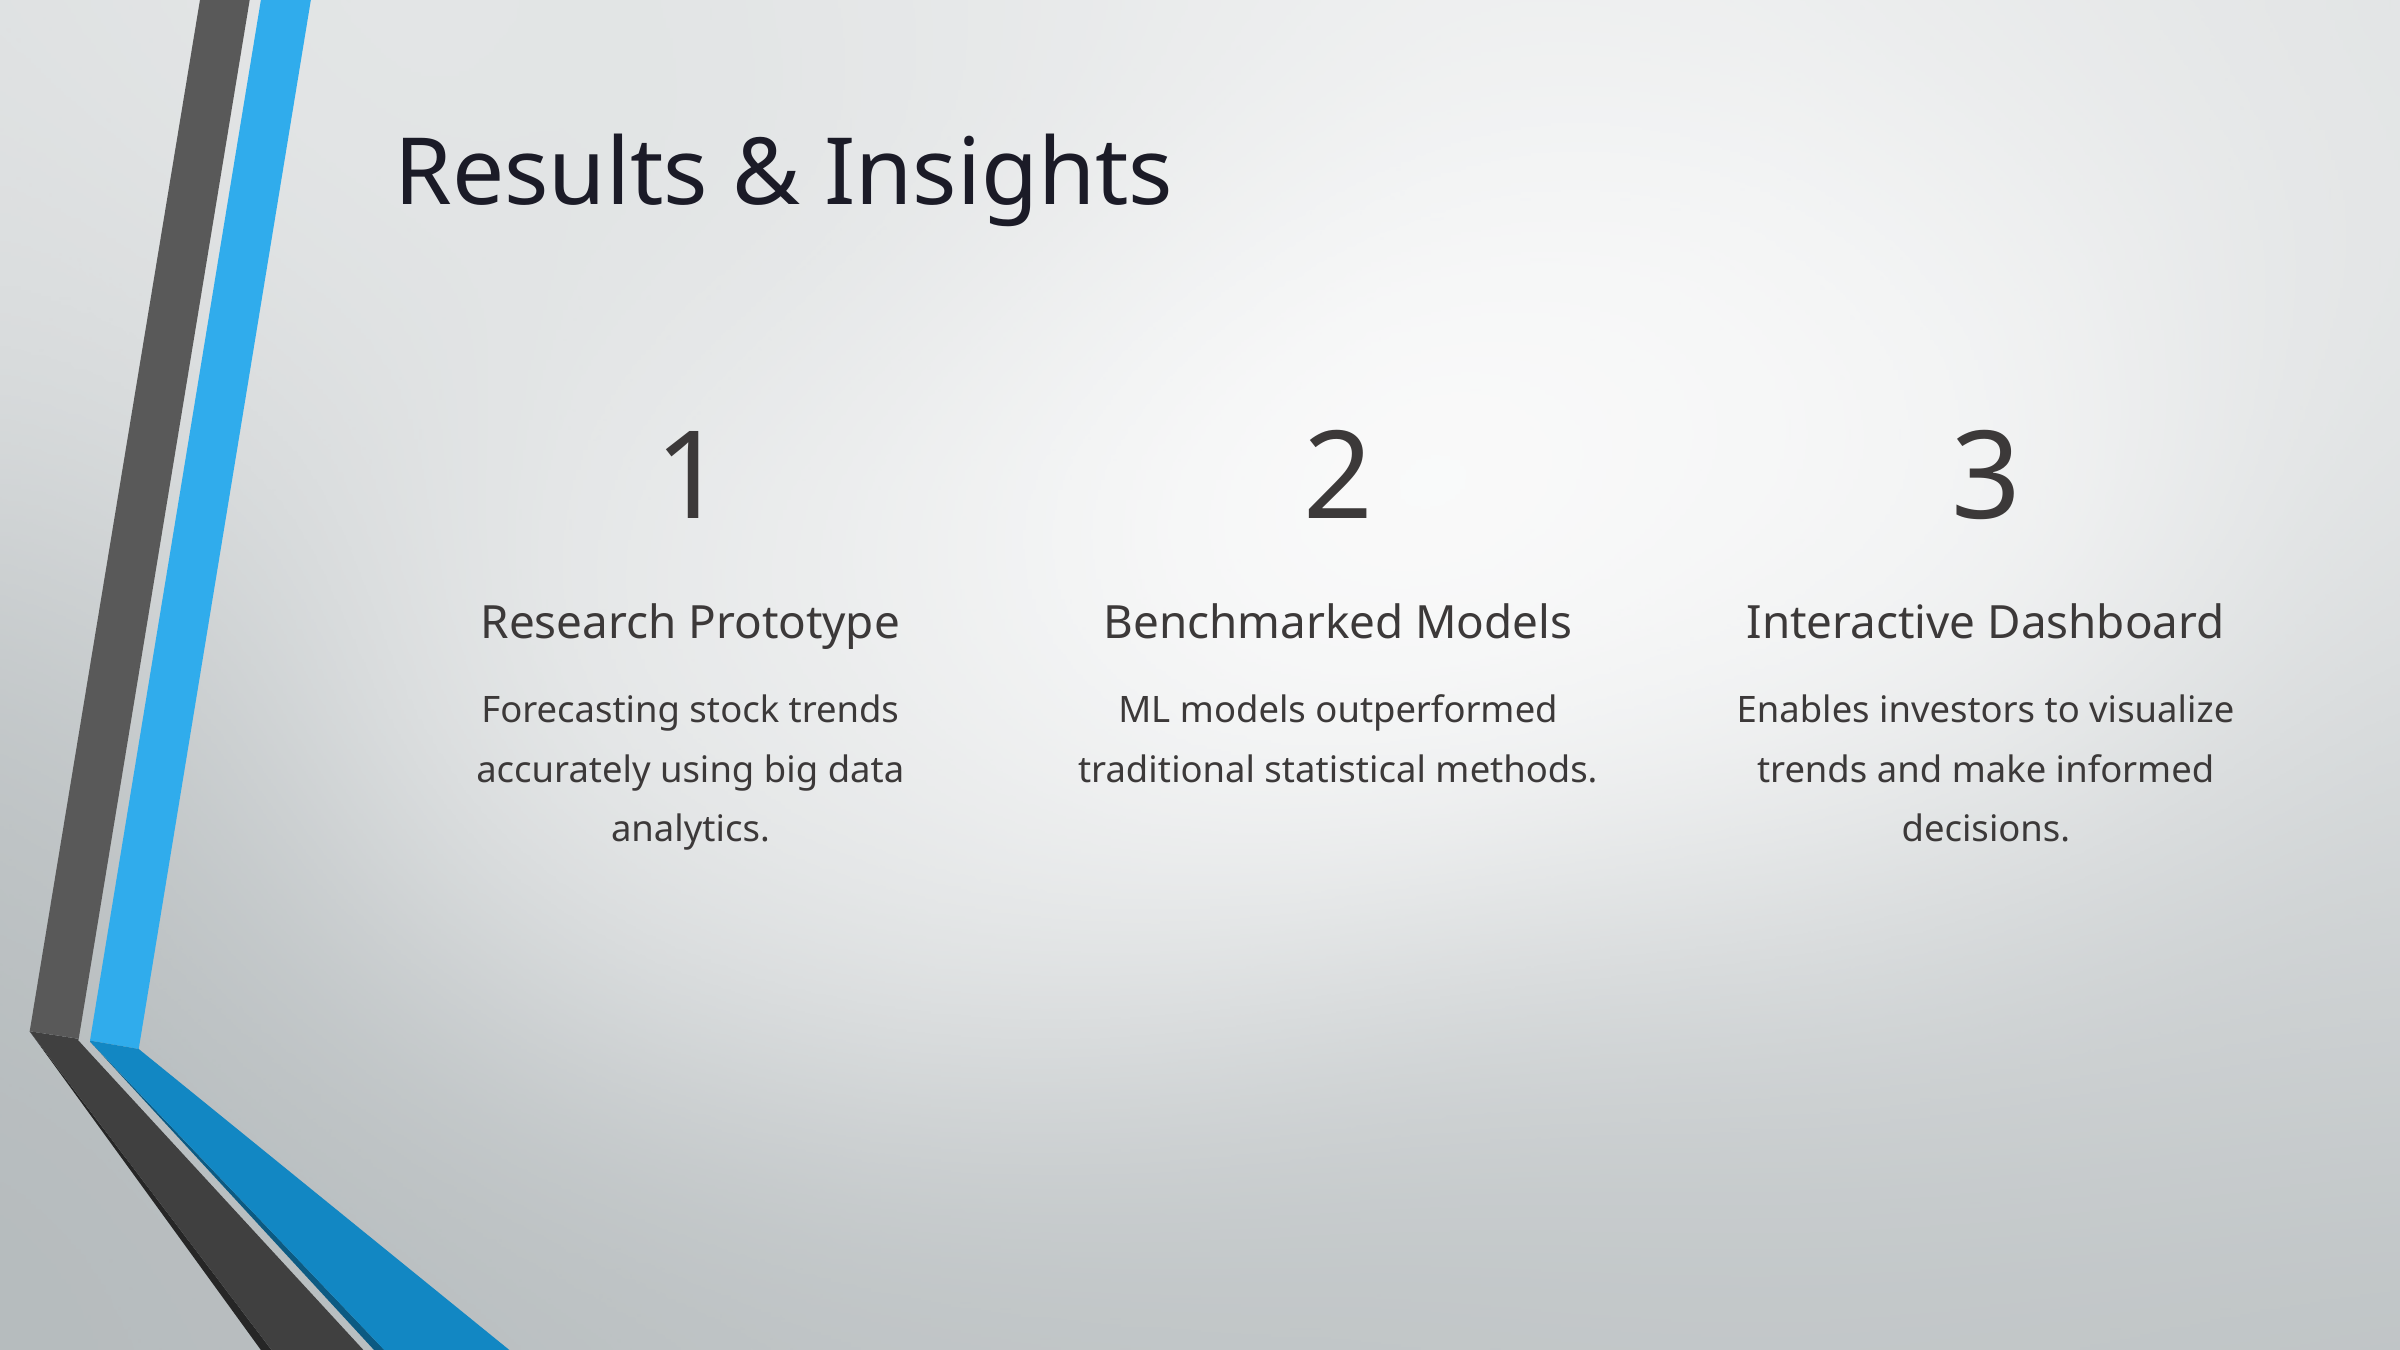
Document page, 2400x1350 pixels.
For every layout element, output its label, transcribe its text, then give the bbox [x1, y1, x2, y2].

text_box 3 [1690, 421, 2282, 545]
text_box Benchmarked Models [1101, 590, 1575, 649]
text_box Enables investors to visualize trends and make informed decisions. [1690, 670, 2282, 850]
text_box 2 [1042, 421, 1635, 545]
text_box Research Prototype [457, 590, 924, 649]
text_box Results & Insights [394, 107, 1325, 225]
text_box Forecasting stock trends accurately using big data analytics. [394, 670, 987, 790]
text_box Interactive Dashboard [1750, 590, 2222, 649]
text_box ML models outperformed traditional statistical methods. [1042, 670, 1635, 790]
text_box 1 [394, 421, 987, 545]
